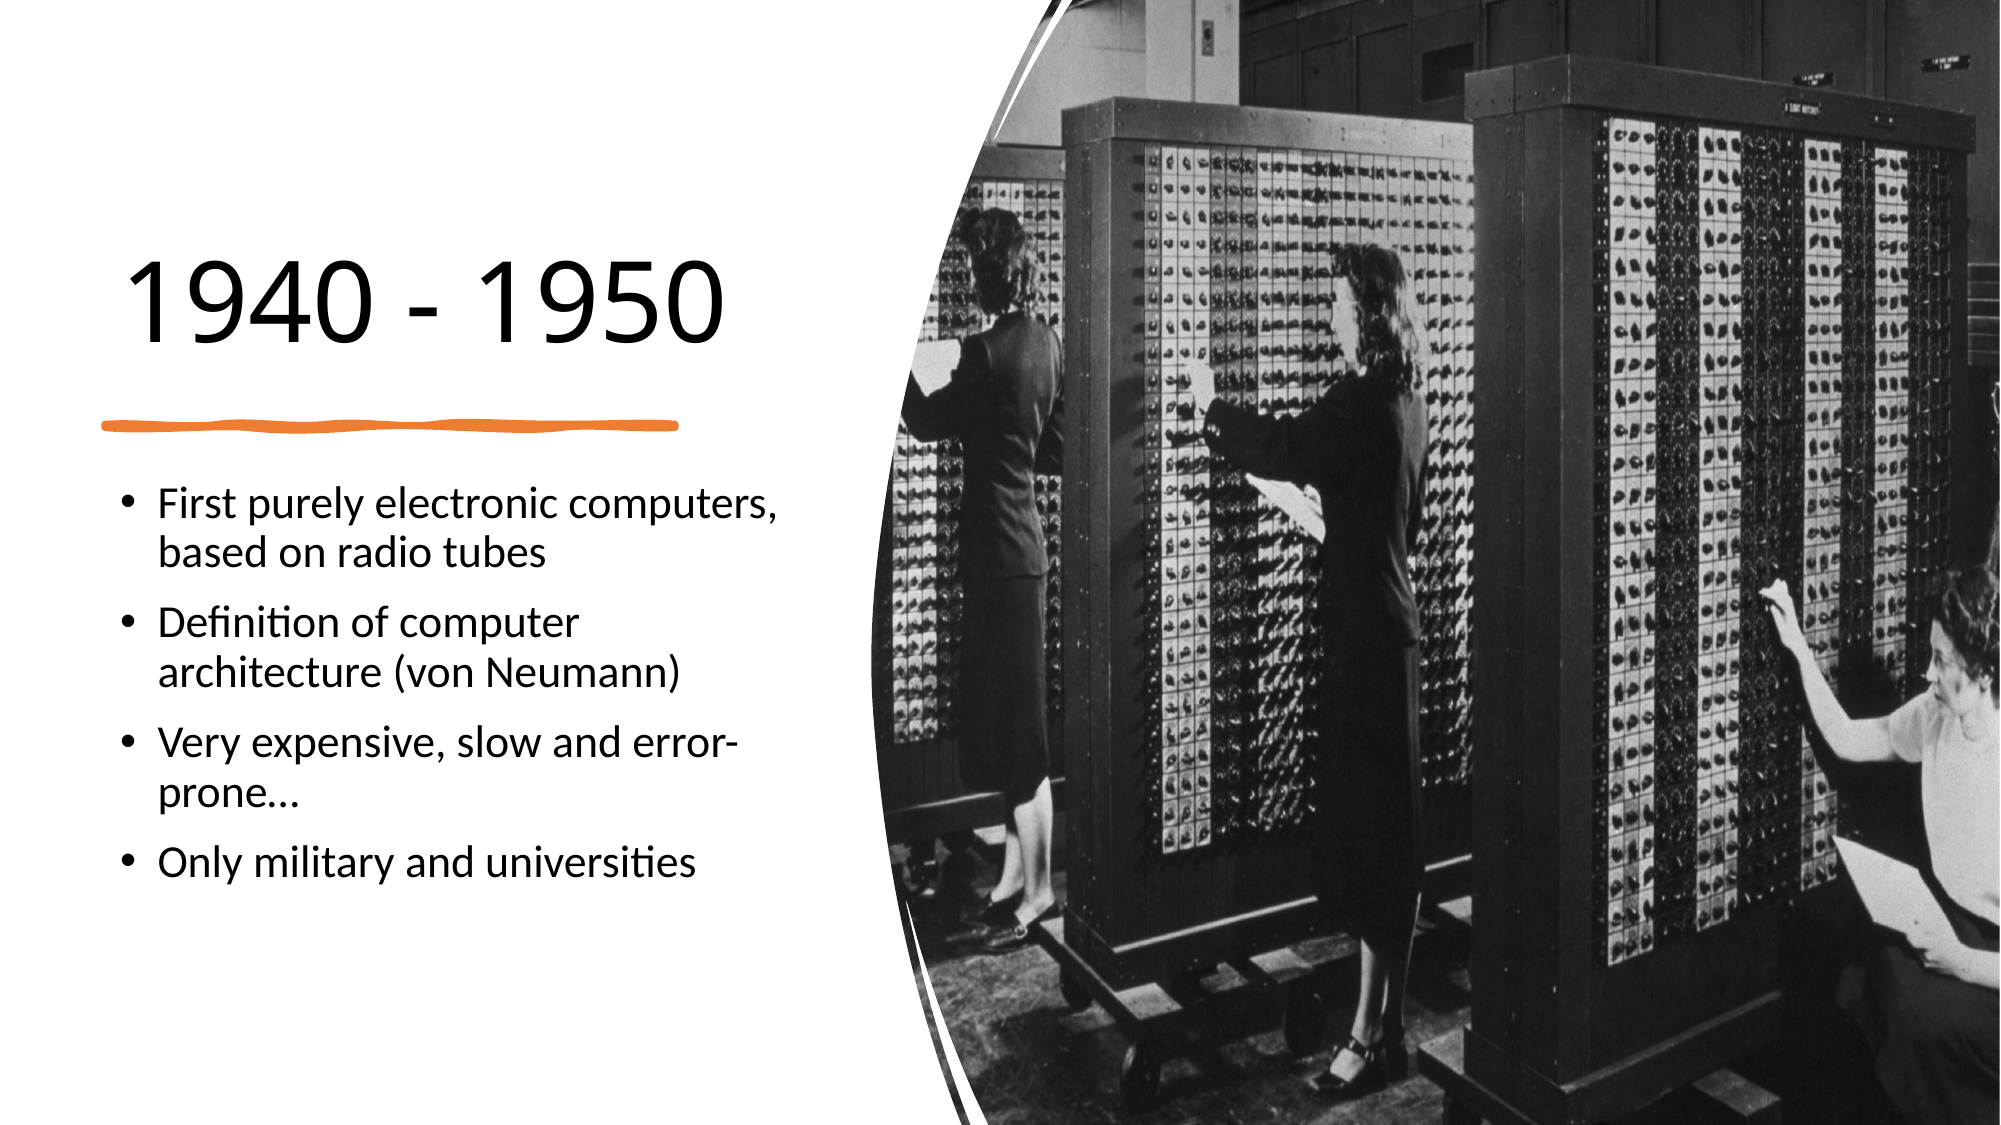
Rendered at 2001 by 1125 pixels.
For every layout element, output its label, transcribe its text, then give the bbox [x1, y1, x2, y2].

title 1940 - 1950 [105, 53, 822, 375]
list First purely electronic computers, based on radio tubes Definition of computer architecture (von Neumann) Very expensive, slow and error-prone… Only military and universities [105, 471, 802, 1016]
text_box [103, 421, 676, 431]
picture [871, 0, 2000, 1125]
text_box [0, 0, 871, 1125]
